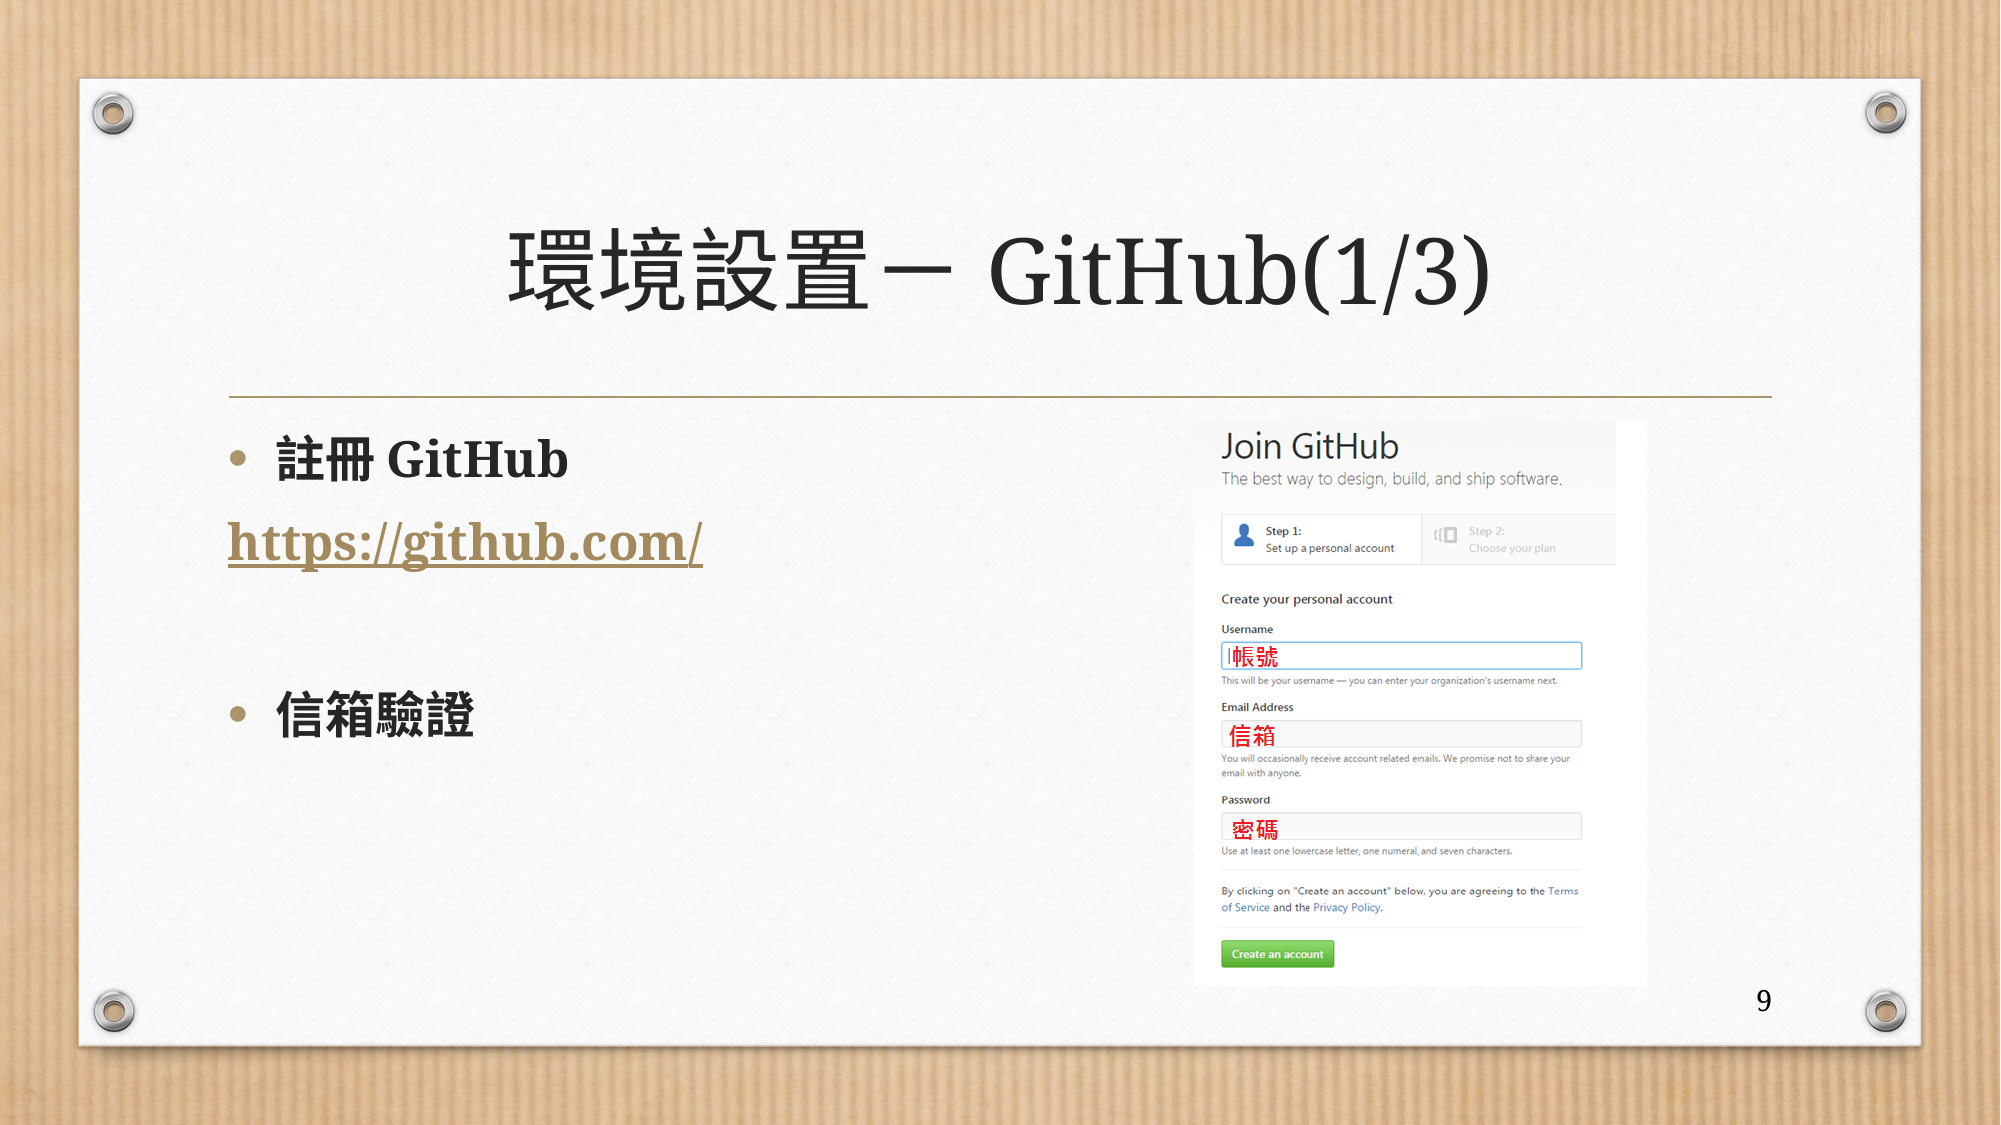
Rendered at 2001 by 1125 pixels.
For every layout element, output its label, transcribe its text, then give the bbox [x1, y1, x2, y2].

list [1194, 419, 1647, 986]
list 註冊GitHub https://github.com/ 信箱驗證 [212, 419, 988, 964]
title 環境設置－GitHub(1/3) [212, 160, 1788, 376]
picture [0, 0, 2001, 1125]
slide_number 9 [1698, 979, 1788, 1025]
